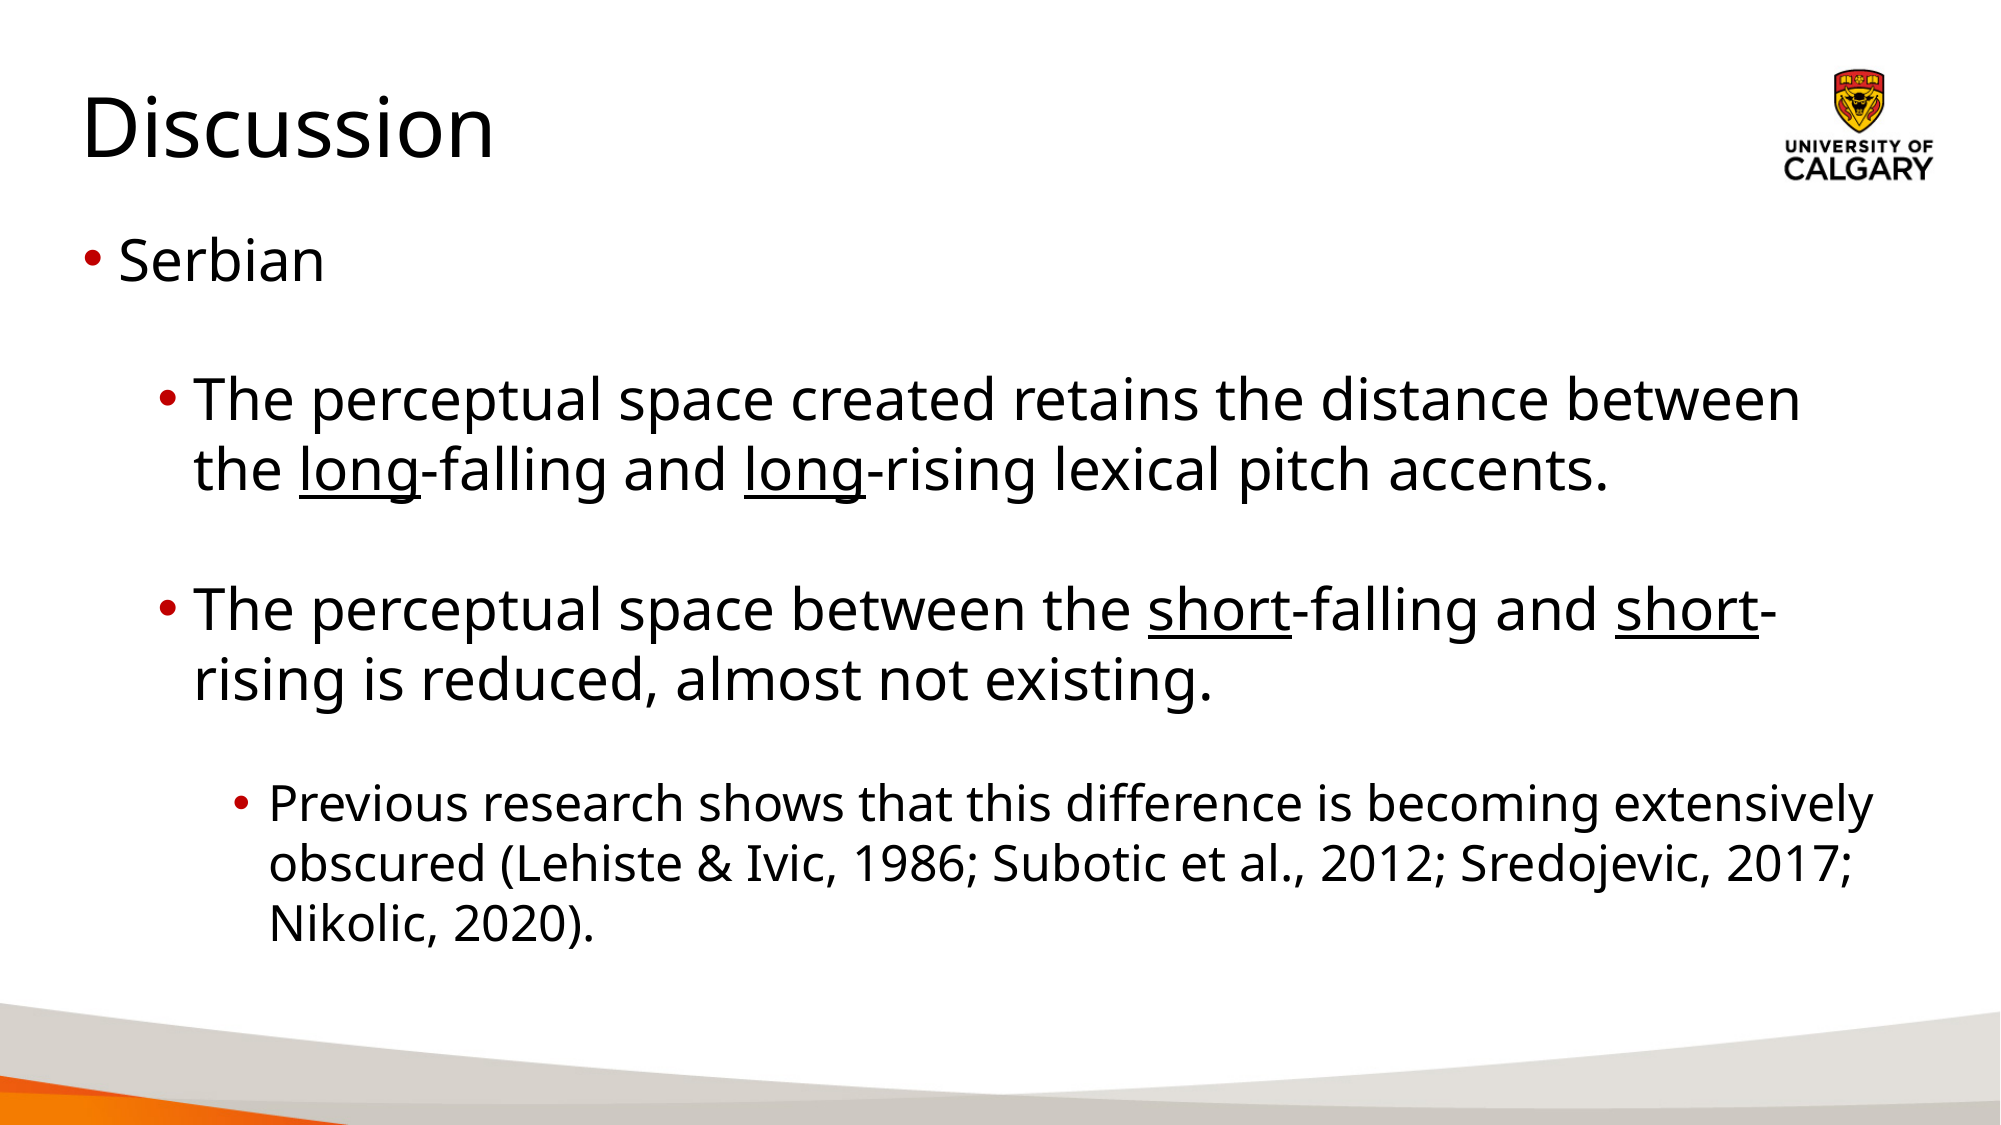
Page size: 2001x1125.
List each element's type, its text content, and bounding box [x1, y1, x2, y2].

text_box Discussion [65, 21, 1791, 215]
picture [0, 0, 2001, 1125]
text_box Serbian The perceptual space created retains the distance between the long-falling and long-rising lexical pitch accents. The perceptual space between the short-falling and short-rising is reduced, almost not existing. Previous research shows that this difference is becoming extensively obscured (Lehiste & Ivic, 1986; Subotic et al., 2012; Sredojevic, 2017; Nikolic, 2020). [65, 215, 1914, 1052]
